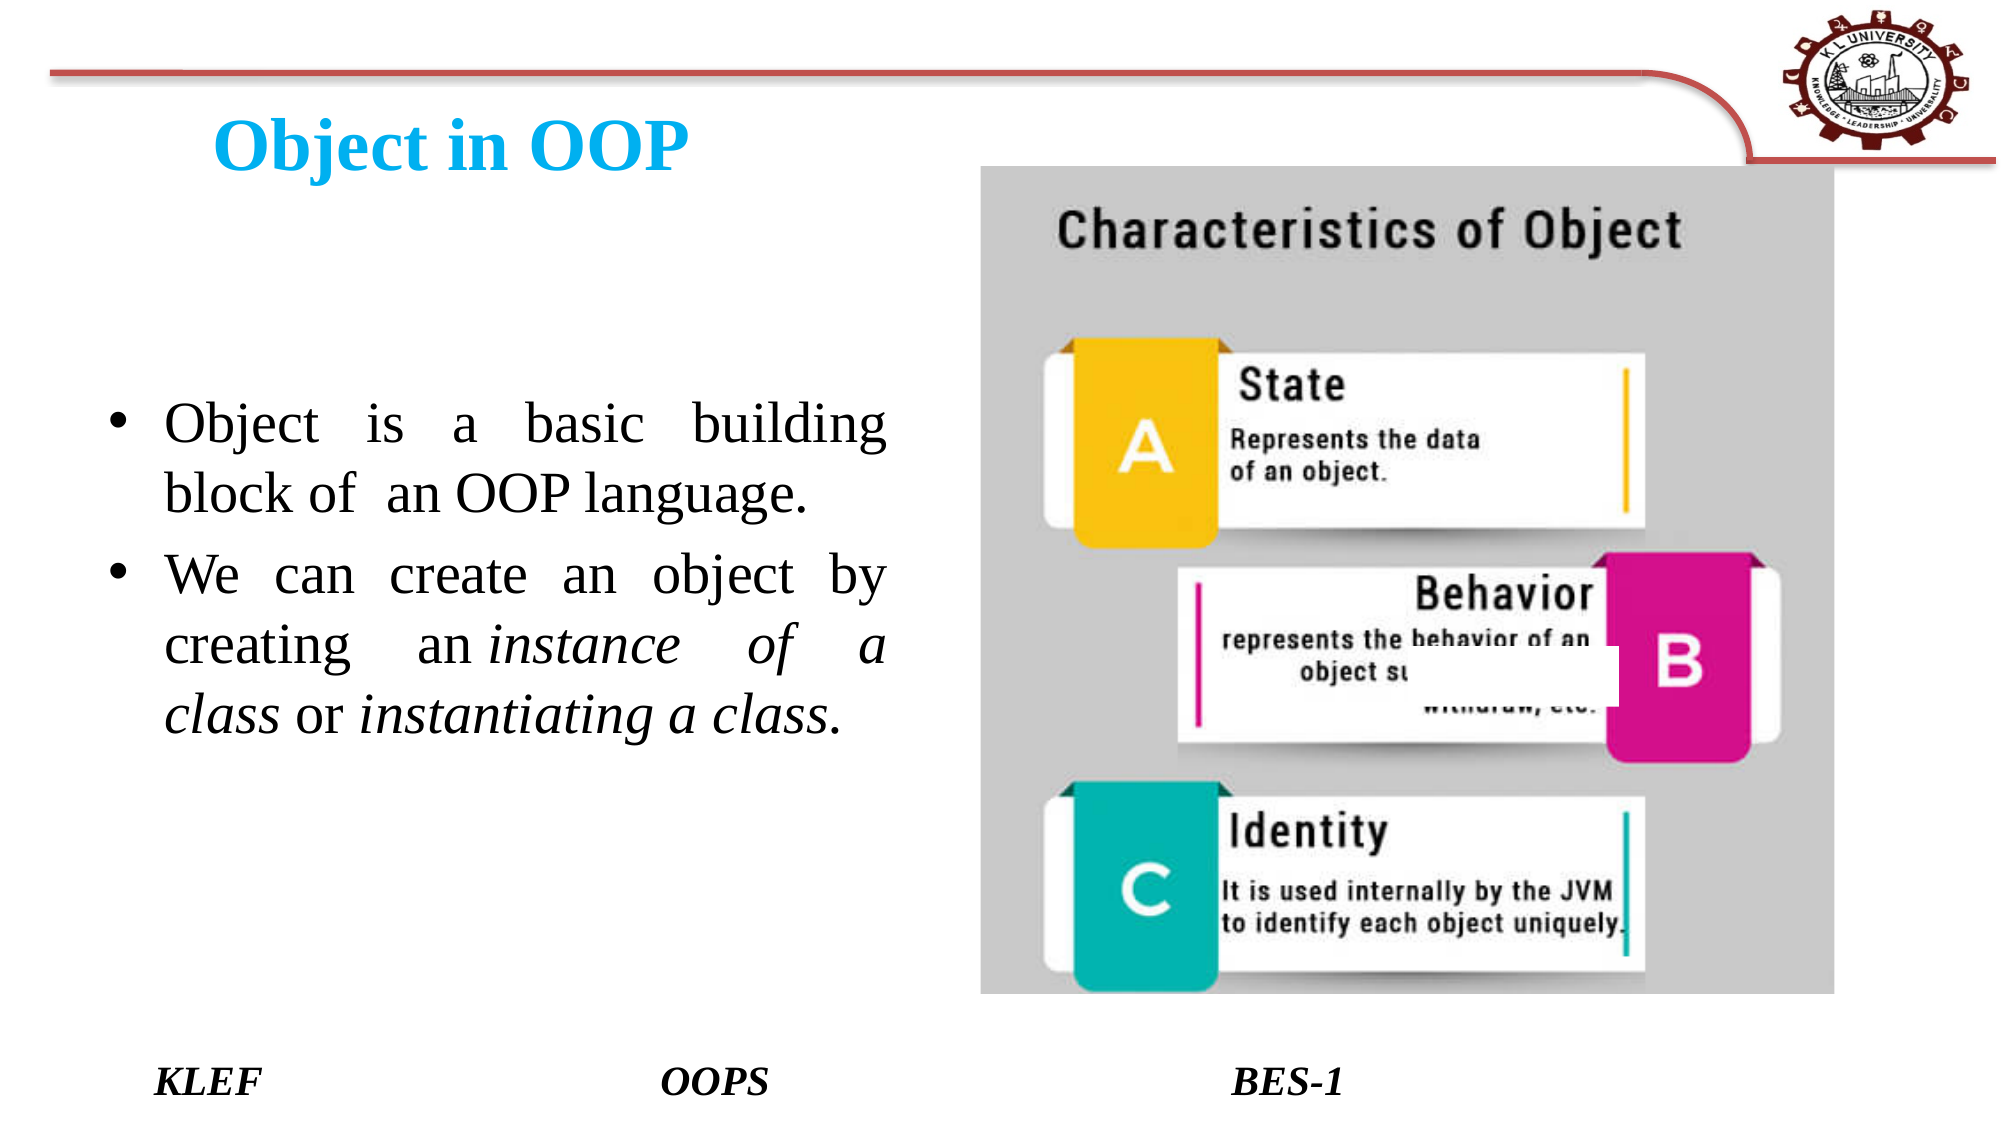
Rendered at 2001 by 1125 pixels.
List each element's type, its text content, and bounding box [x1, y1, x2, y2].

footer KLEF OOPS BES-1 [75, 1045, 1425, 1113]
picture [980, 165, 1835, 995]
title Object in OOP [77, 47, 826, 234]
picture [1778, 5, 1974, 154]
list Object is a basic building block of an OOP language. We can create an object by creating an instance of a class or instantiating a class. [92, 312, 904, 980]
